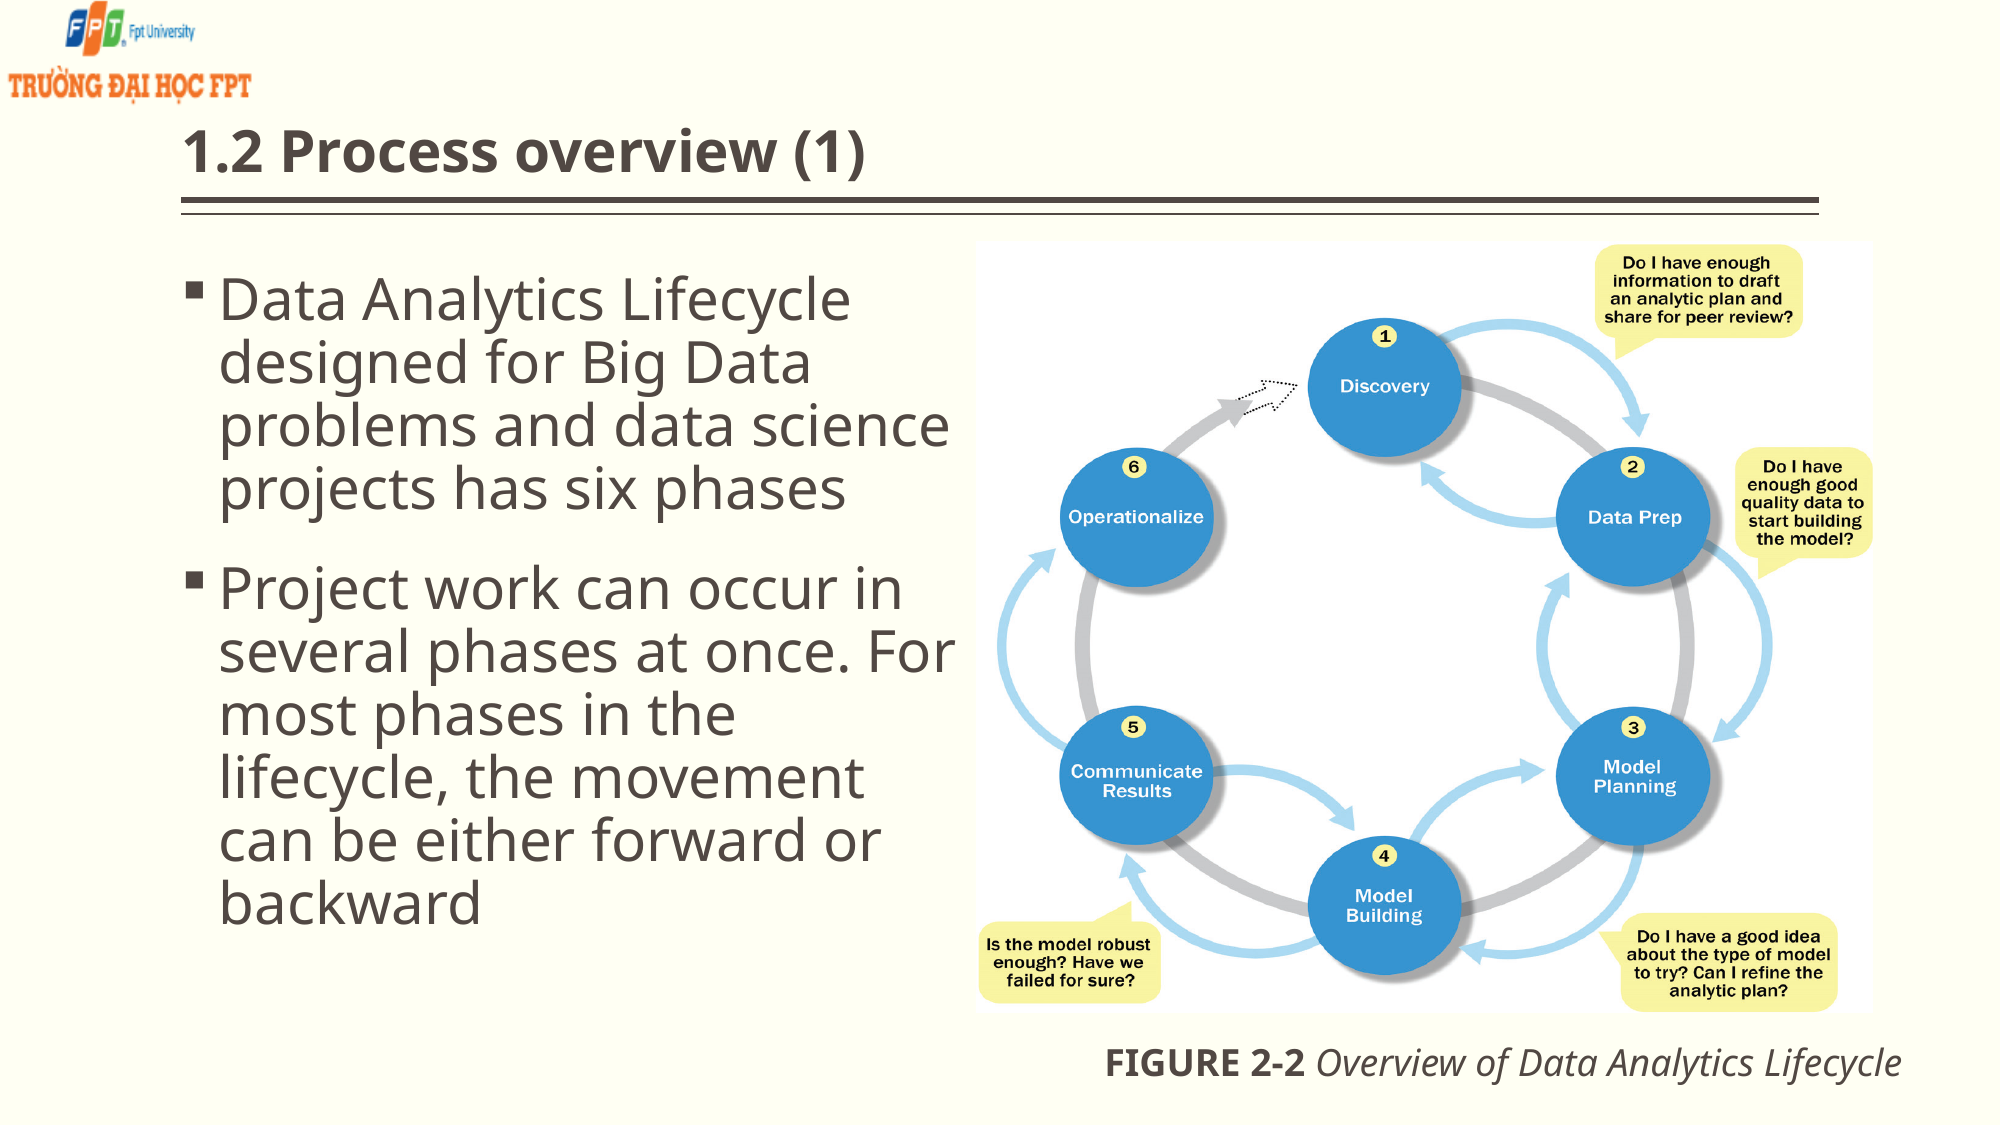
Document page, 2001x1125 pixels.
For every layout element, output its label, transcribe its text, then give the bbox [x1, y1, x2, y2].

picture [0, 0, 272, 118]
text_box FIGURE 2-2 Overview of Data Analytics Lifecycle [1089, 1031, 1918, 1092]
title 1.2 Process overview (1) [181, 12, 1819, 193]
list Data Analytics Lifecycle designed for Big Data problems and data science projects has six phases Project work can occur in several phases at once. For most phases in the lifecycle, the movement can be either forward or backward [181, 262, 962, 1013]
picture [975, 241, 1873, 1013]
